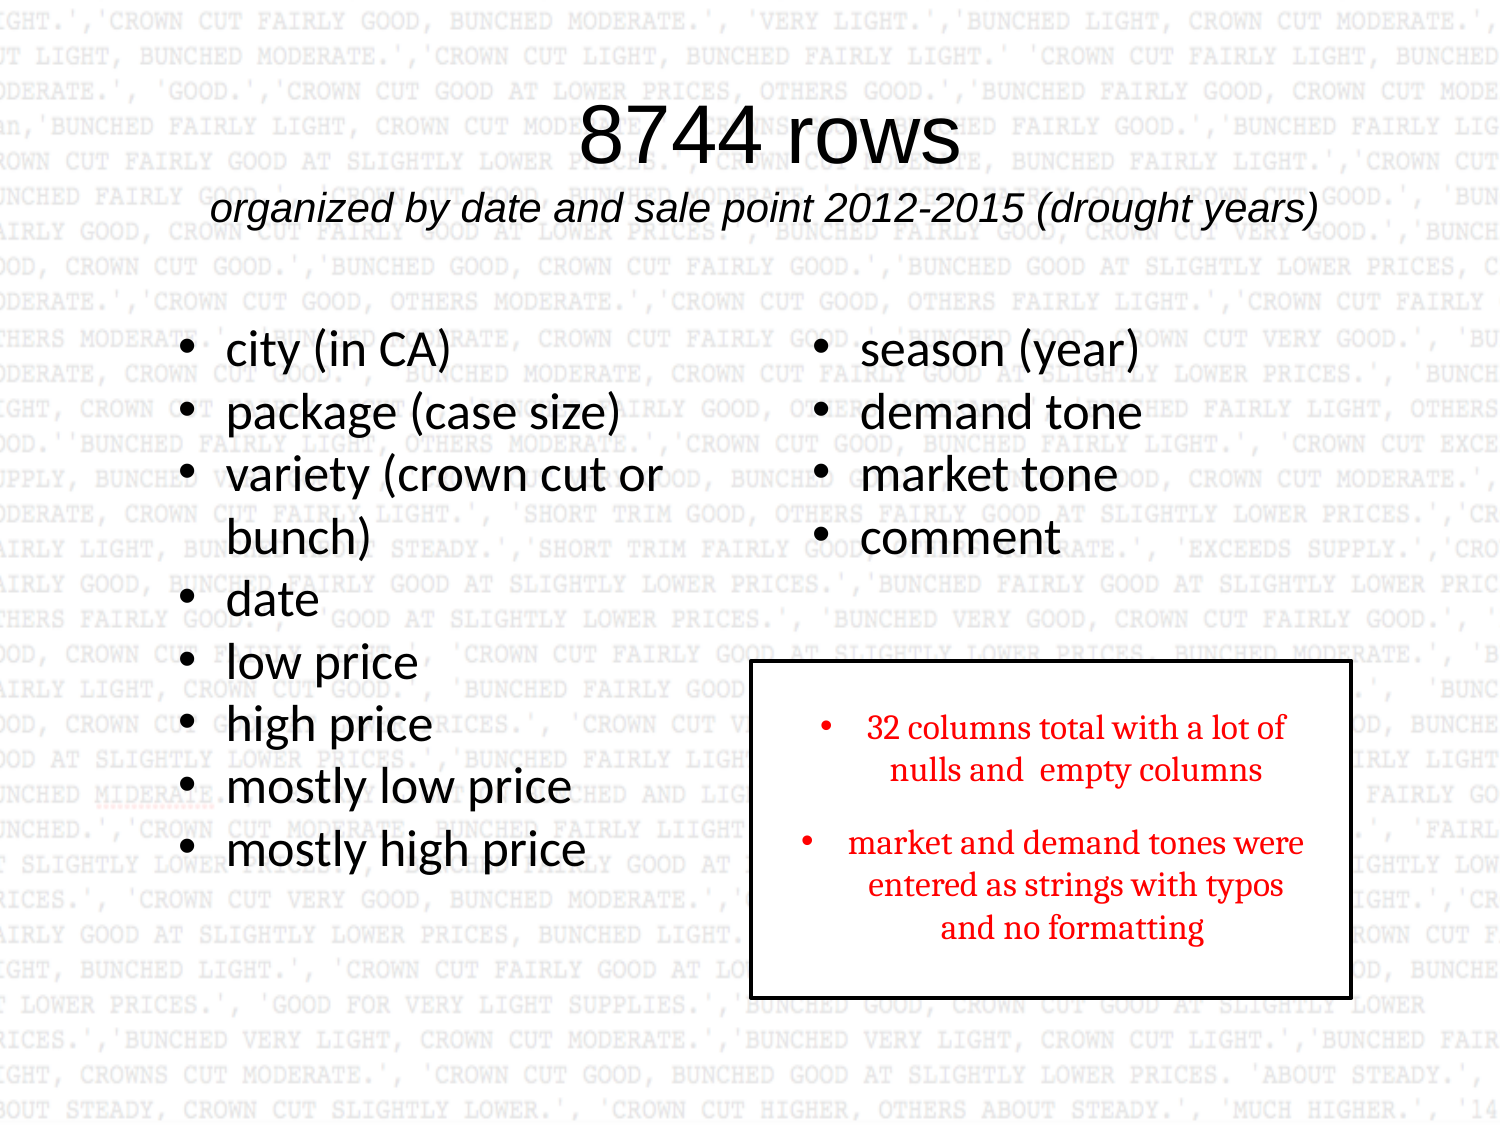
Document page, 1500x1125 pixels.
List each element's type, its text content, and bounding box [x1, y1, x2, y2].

text_box 8744 rows organized by date and sale point 2012-2015 (drought years) [133, 34, 1409, 276]
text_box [751, 660, 1352, 999]
text_box city (in CA) package (case size) variety (crown cut or bunch) date low price high price mostly low price mostly high price season (year) demand tone market tone comment [163, 307, 1462, 935]
